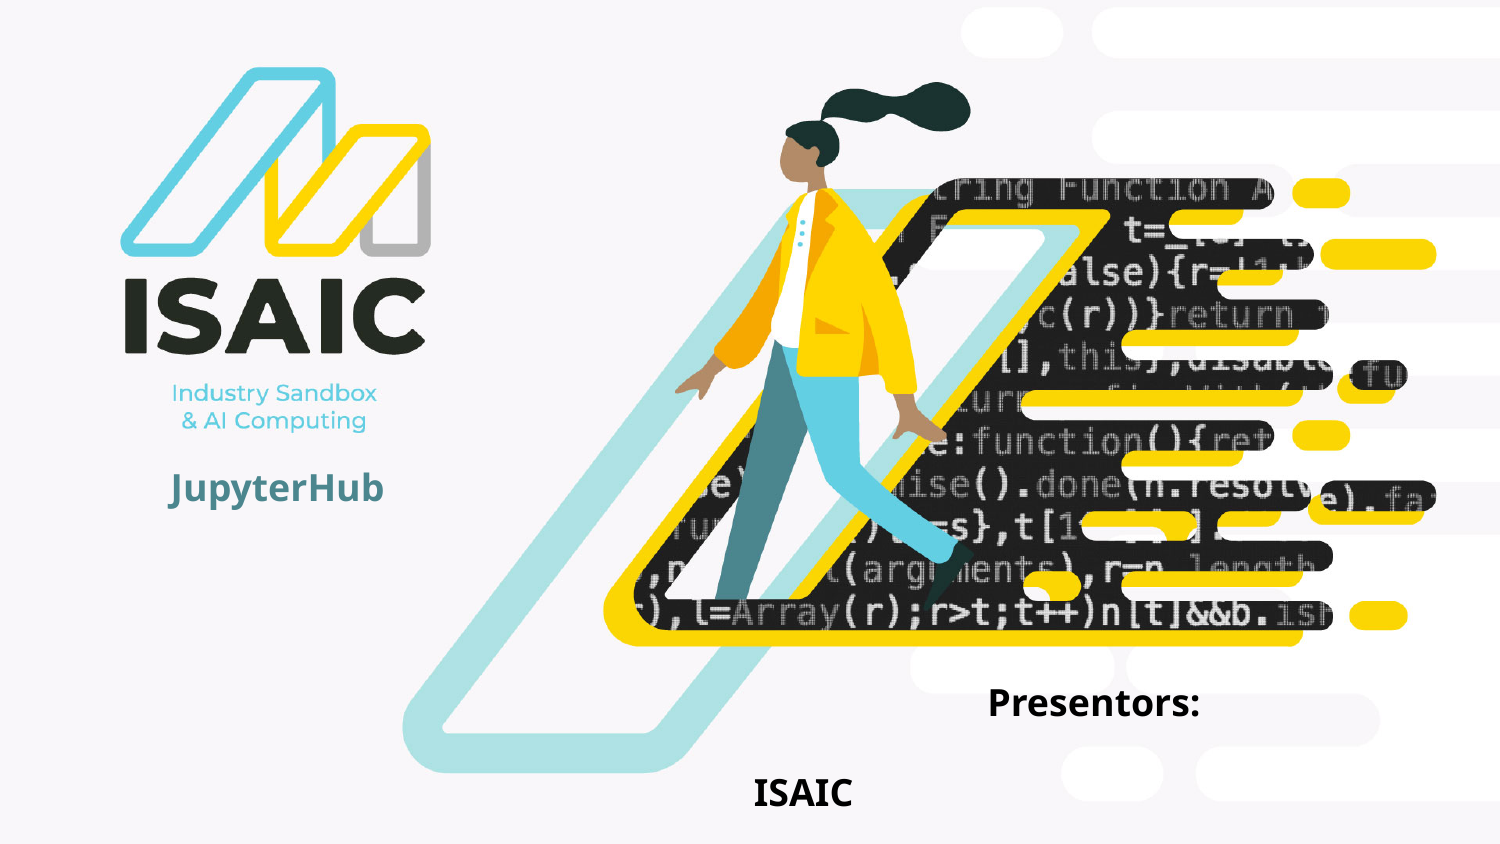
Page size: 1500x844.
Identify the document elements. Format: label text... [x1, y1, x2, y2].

picture [0, 0, 1500, 844]
text_box JupyterHub [18, 456, 537, 517]
text_box Presentors: ISAIC [739, 670, 1450, 732]
